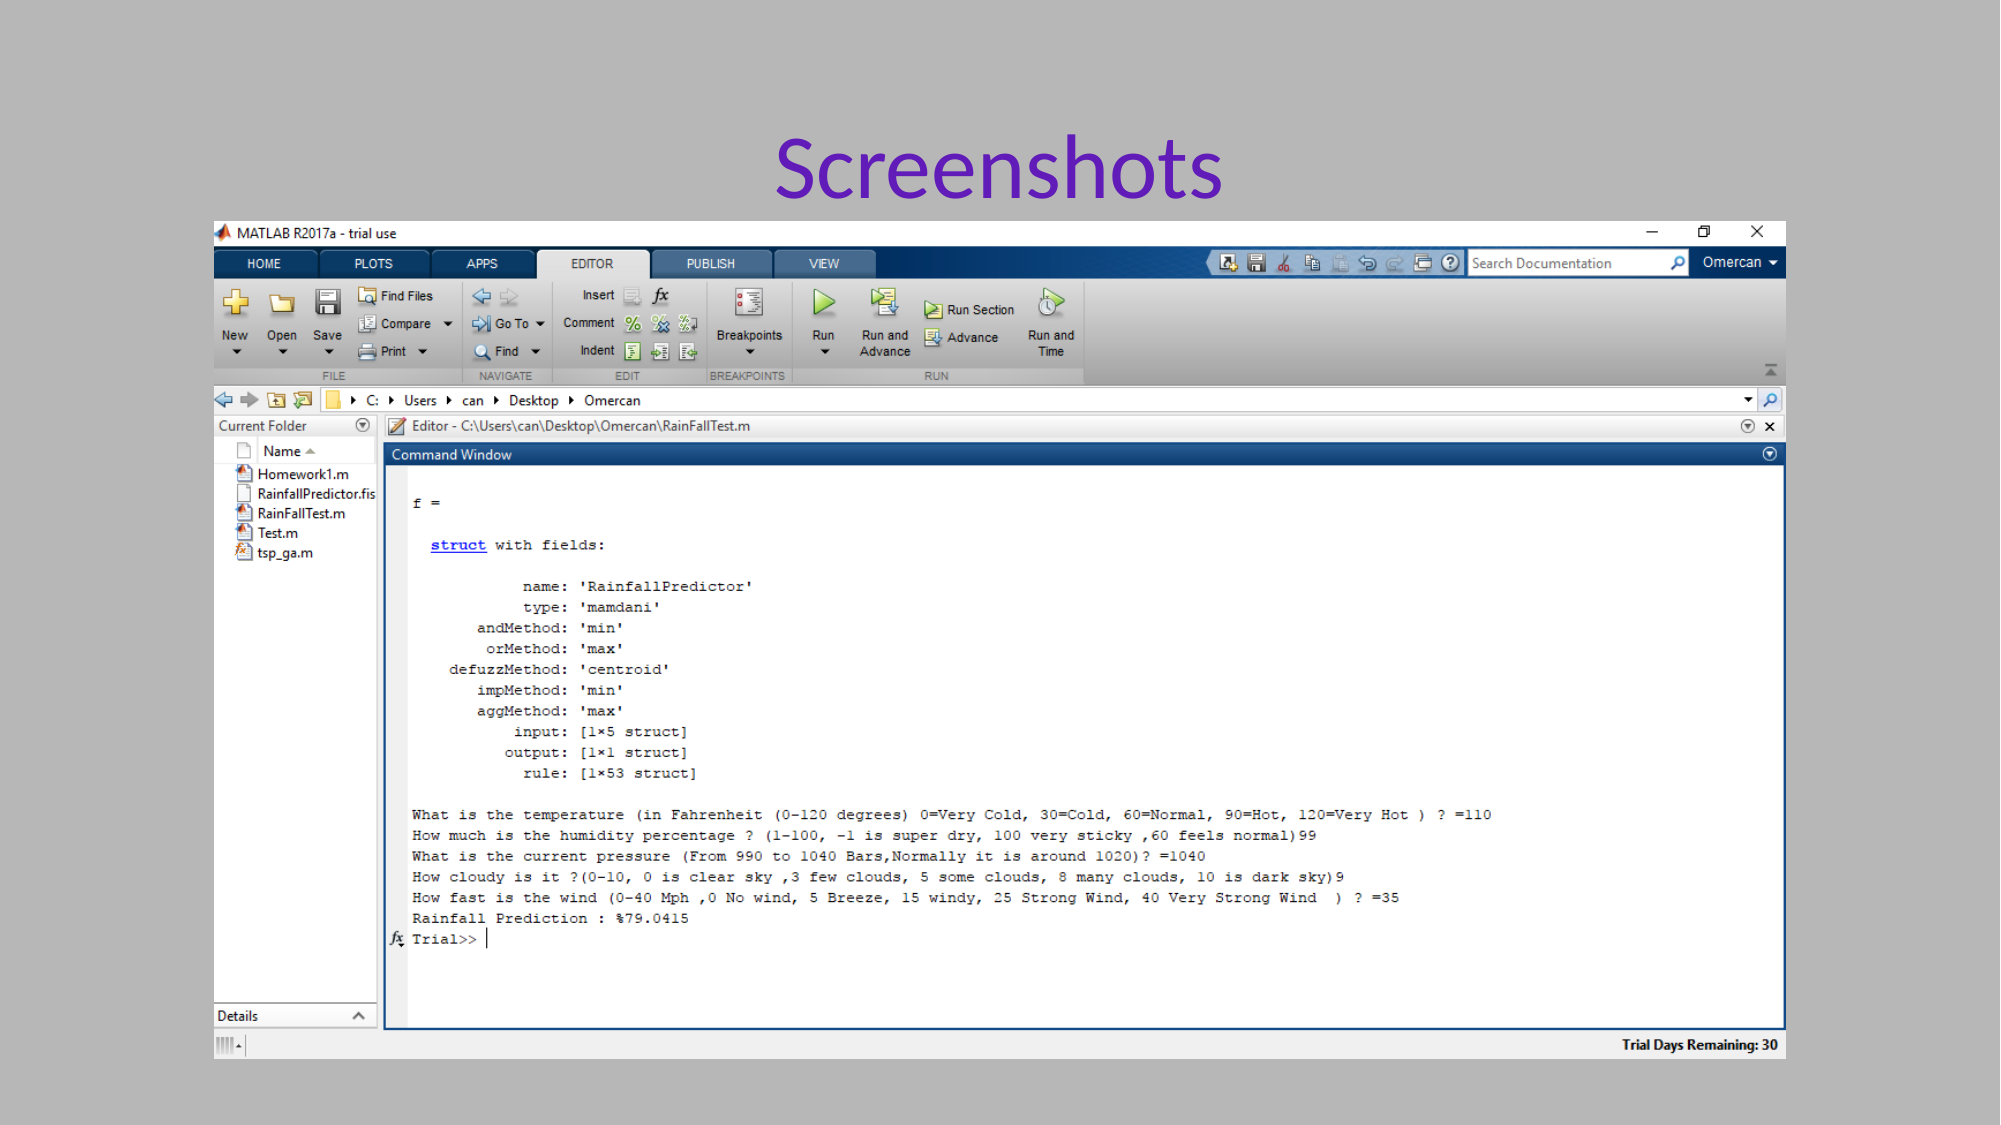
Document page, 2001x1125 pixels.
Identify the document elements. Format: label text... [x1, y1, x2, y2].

title Screenshots [137, 59, 1863, 278]
picture [214, 220, 1786, 1059]
